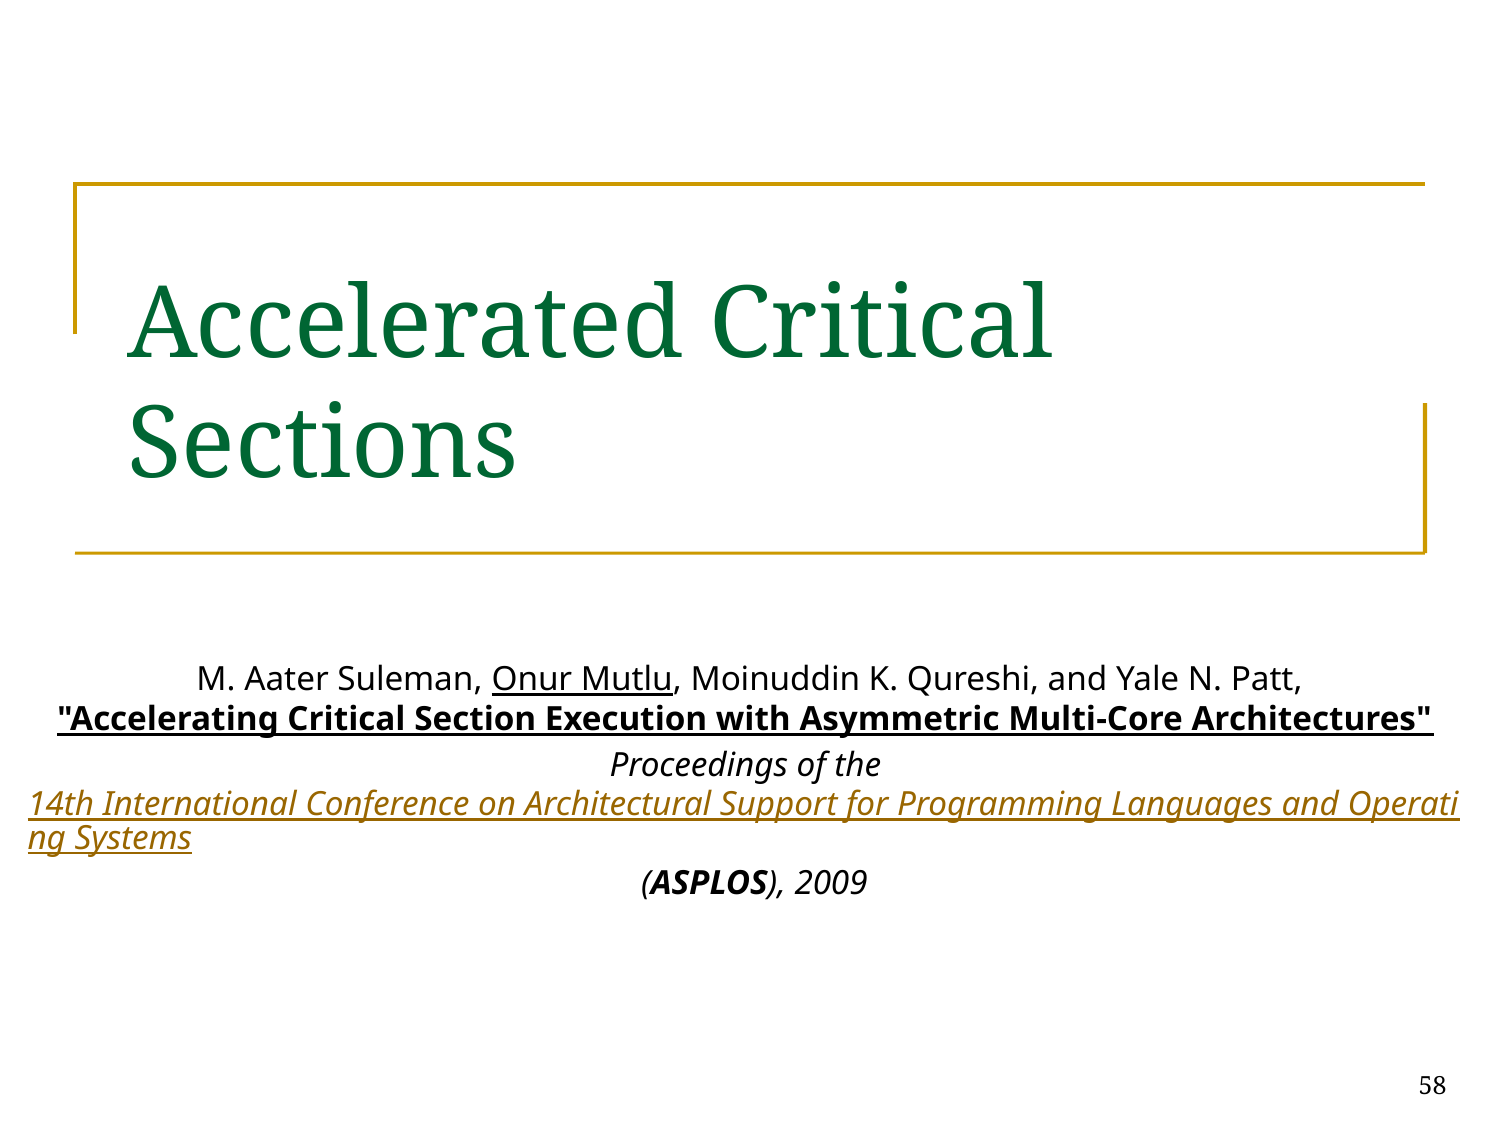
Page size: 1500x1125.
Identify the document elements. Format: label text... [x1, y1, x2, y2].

title Accelerated Critical Sections [112, 249, 1413, 538]
slide_number 58 [1111, 1036, 1462, 1112]
subtitle M. Aater Suleman, Onur Mutlu, Moinuddin K. Qureshi, and Yale N. Patt, "Accelerating Critical Section Execution with Asymmetric Multi-Core Architectures" Proceedings of the 14th International Conference on Architectural Support for Programming Languages and Operating Systems (ASPLOS), 2009 [12, 650, 1488, 938]
